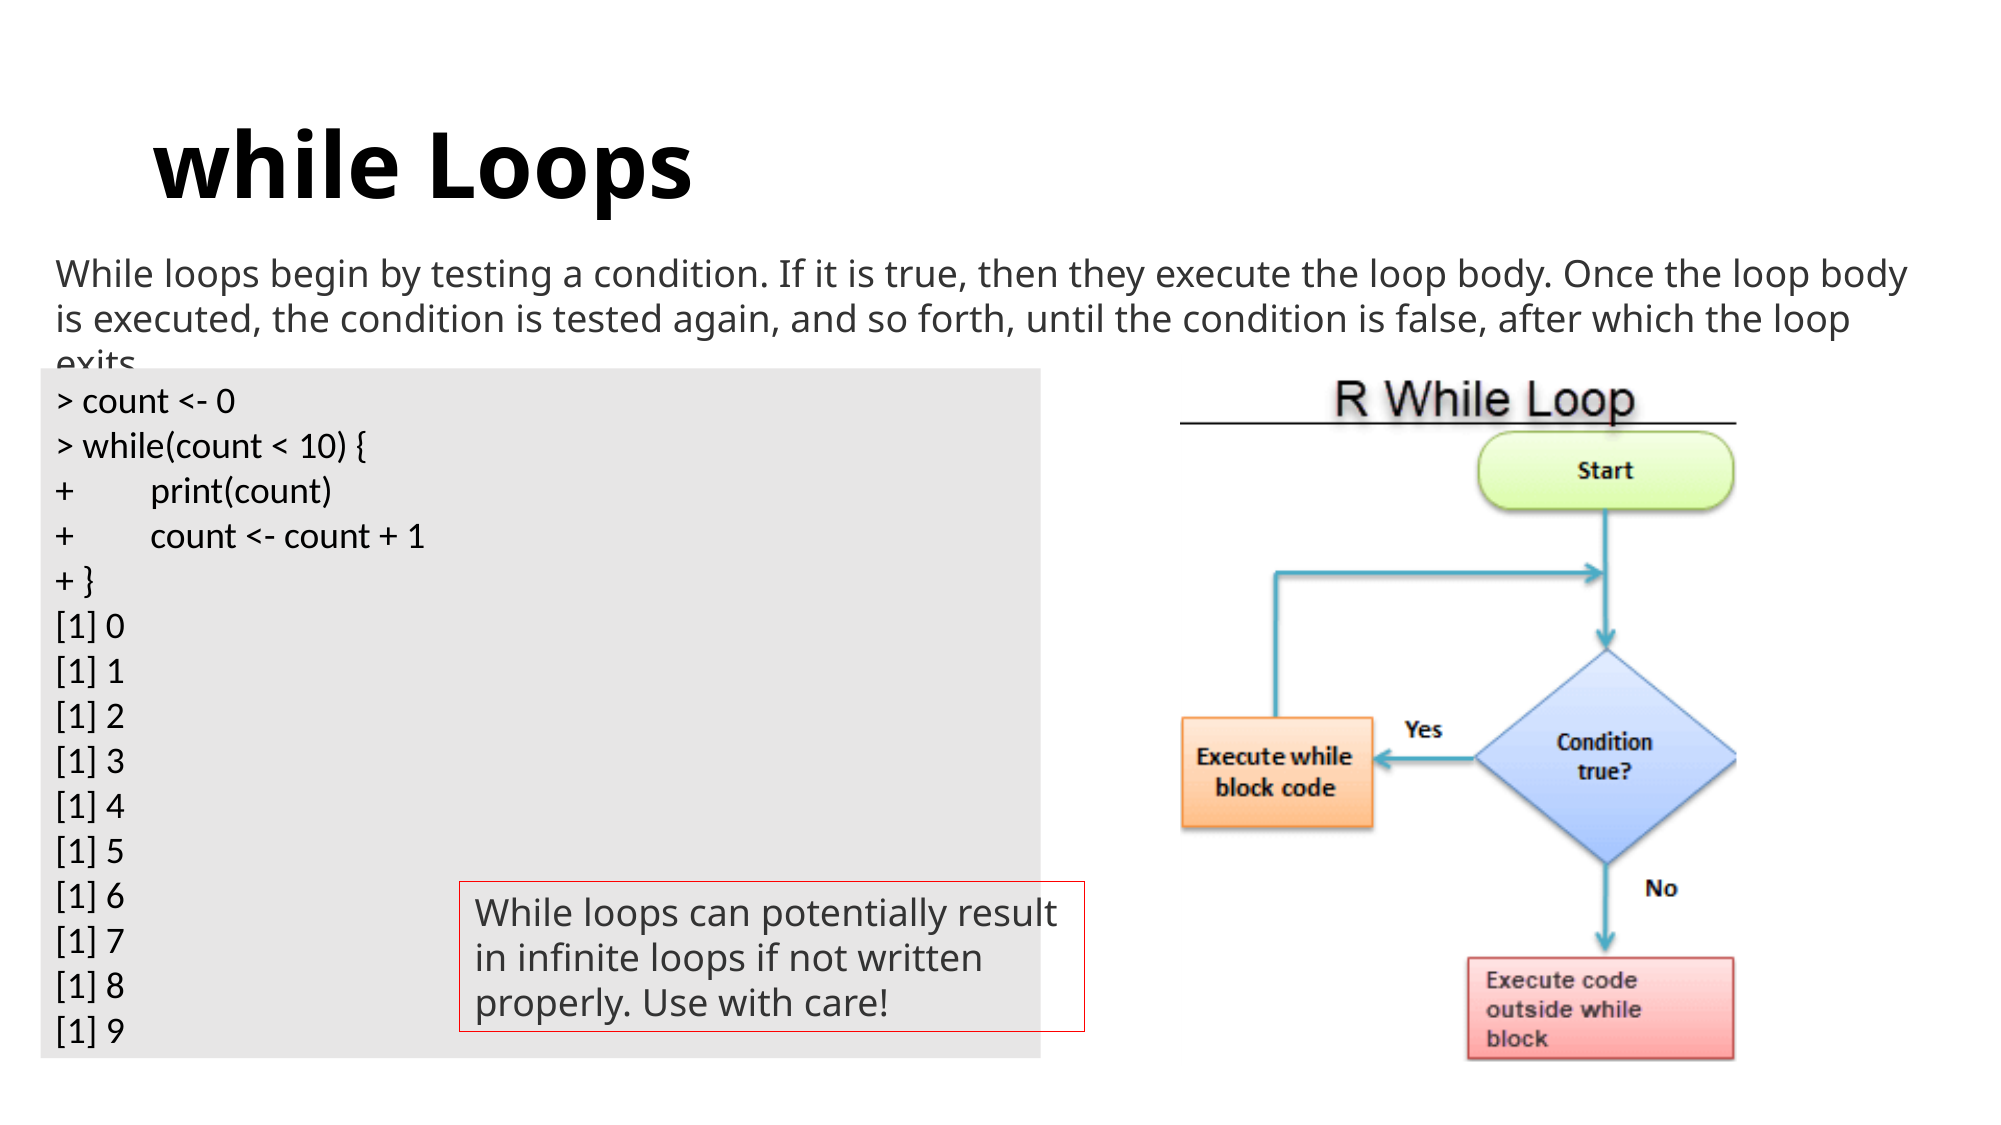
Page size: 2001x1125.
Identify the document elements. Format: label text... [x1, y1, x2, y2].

picture [1180, 354, 1739, 1066]
text_box While loops begin by testing a condition. If it is true, then they execute the loop body. Once the loop body is executed, the condition is tested again, and so forth, until the condition is false, after which the loop exits. [40, 243, 1960, 393]
text_box While loops can potentially result in infinite loops if not written properly. Use with care! [459, 881, 1085, 1032]
text_box > count <- 0 > while(count < 10) { + print(count) + count <- count + 1 + } [1] 0 [1] 1 [1] 2 [1] 3 [1] 4 [1] 5 [1] 6 [1] 7 [1] 8 [1] 9 [40, 368, 1041, 1059]
title while Loops [137, 59, 1863, 243]
